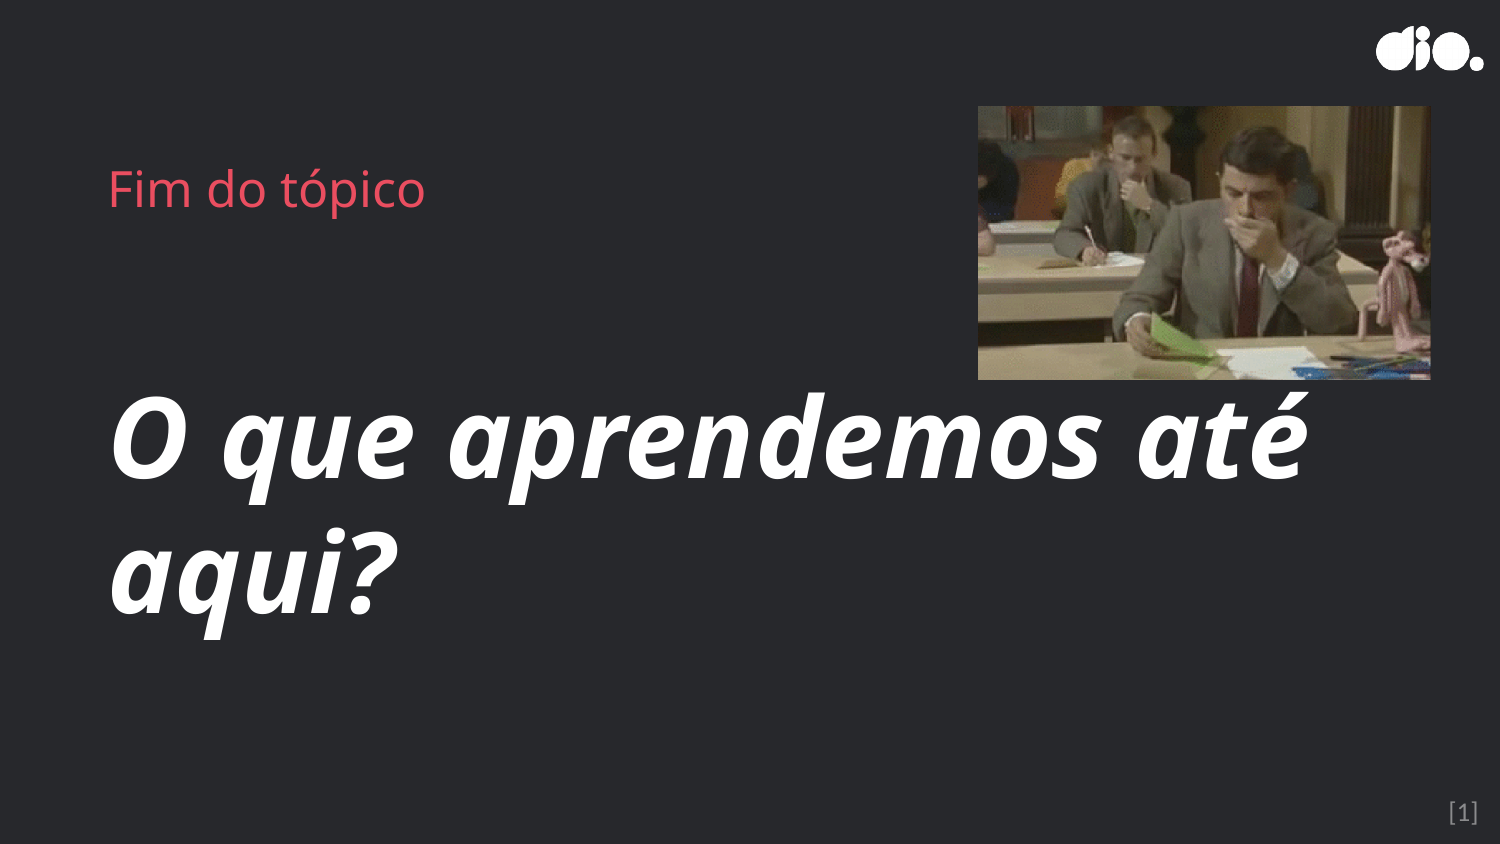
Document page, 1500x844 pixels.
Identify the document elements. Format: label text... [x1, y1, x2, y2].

picture [978, 106, 1431, 381]
slide_number [1] [1403, 779, 1494, 844]
text_box O que aprendemos até aqui? [92, 223, 1362, 780]
picture [1376, 26, 1484, 71]
text_box Fim do tópico [92, 142, 978, 223]
